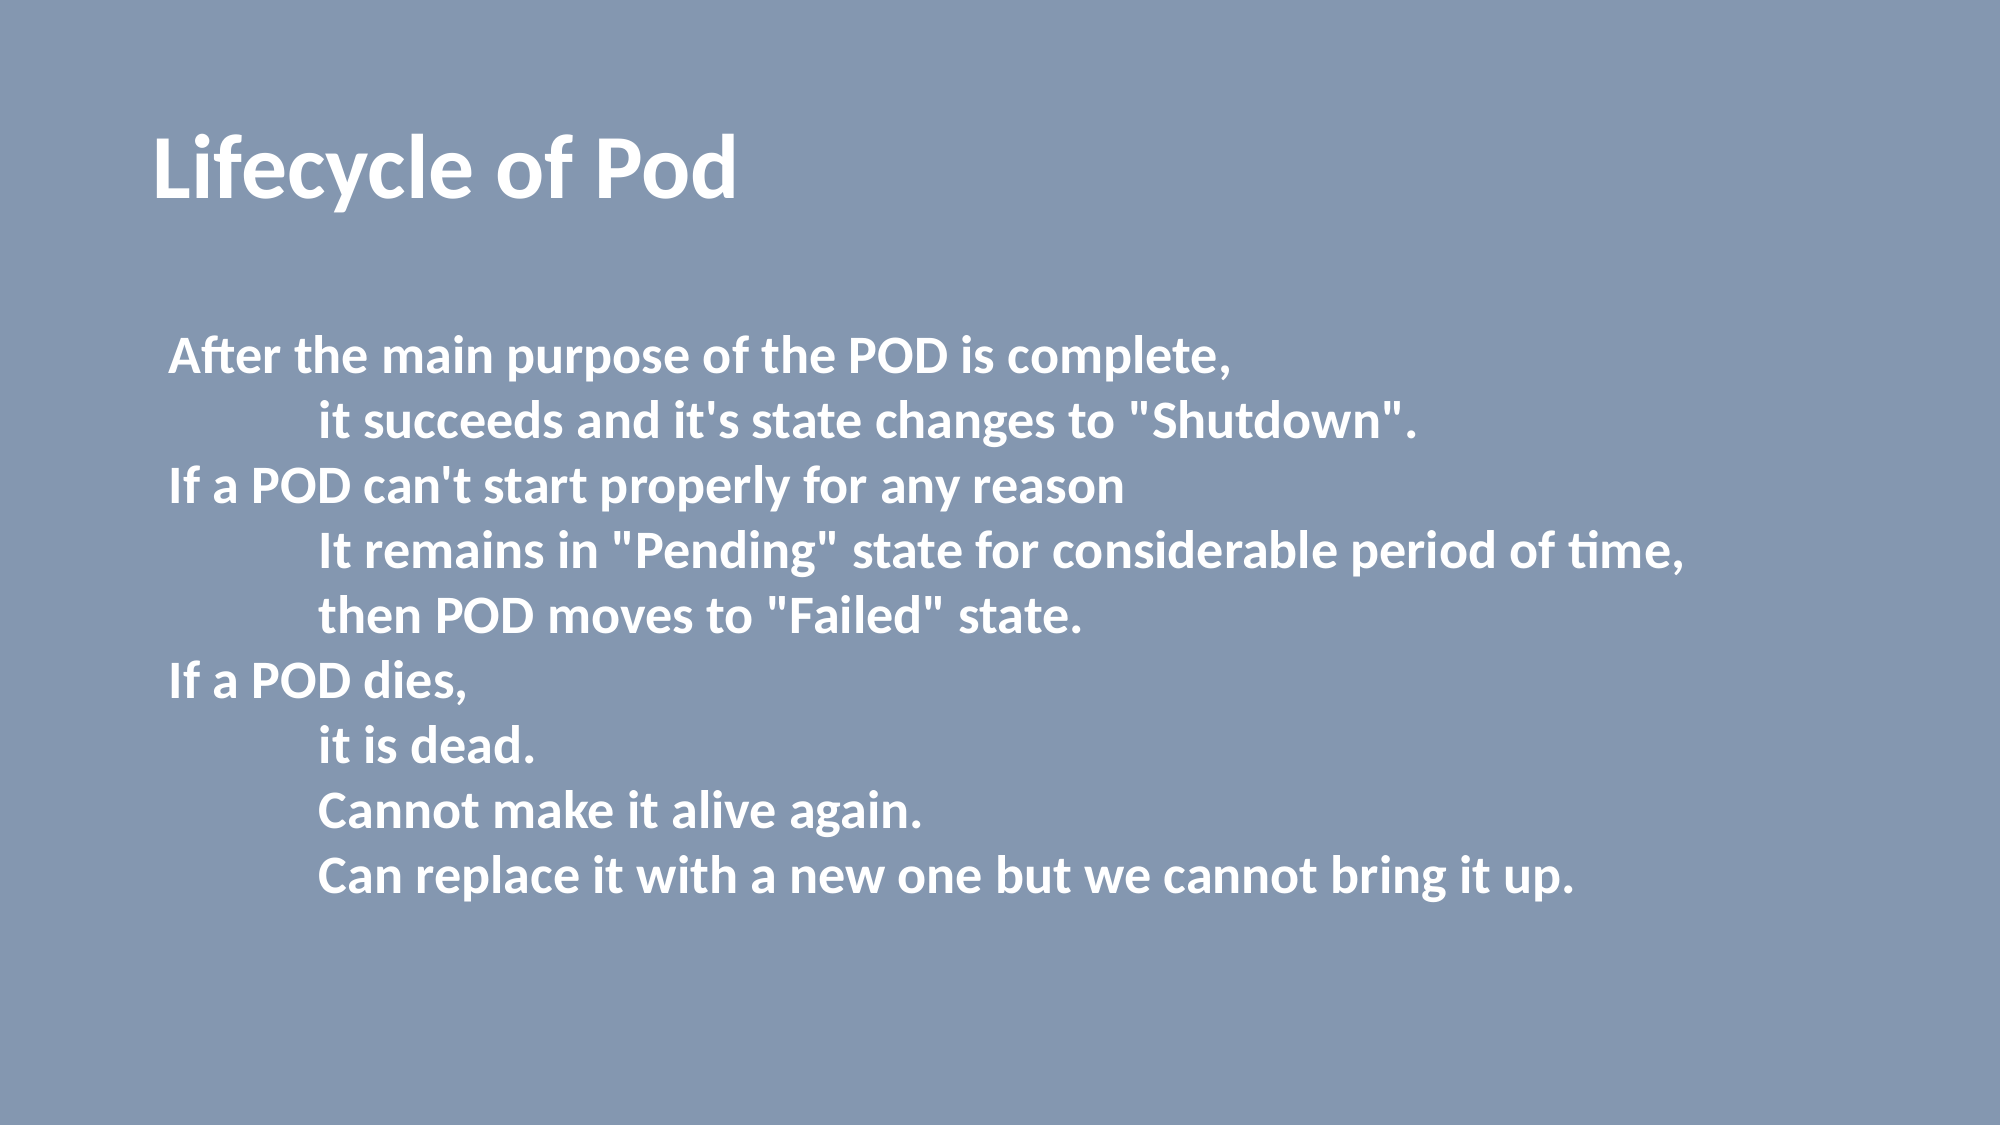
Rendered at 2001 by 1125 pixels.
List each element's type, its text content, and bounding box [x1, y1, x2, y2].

title Lifecycle of Pod [137, 59, 1863, 278]
text_box After the main purpose of the POD is complete, it succeeds and it's state changes to "Shutdown". If a POD can't start properly for any reason It remains in "Pending" state for considerable period of time, then POD moves to "Failed" state. If a POD dies, it is dead. Cannot make it alive again. Can replace it with a new one but we cannot bring it up. [154, 312, 2000, 952]
